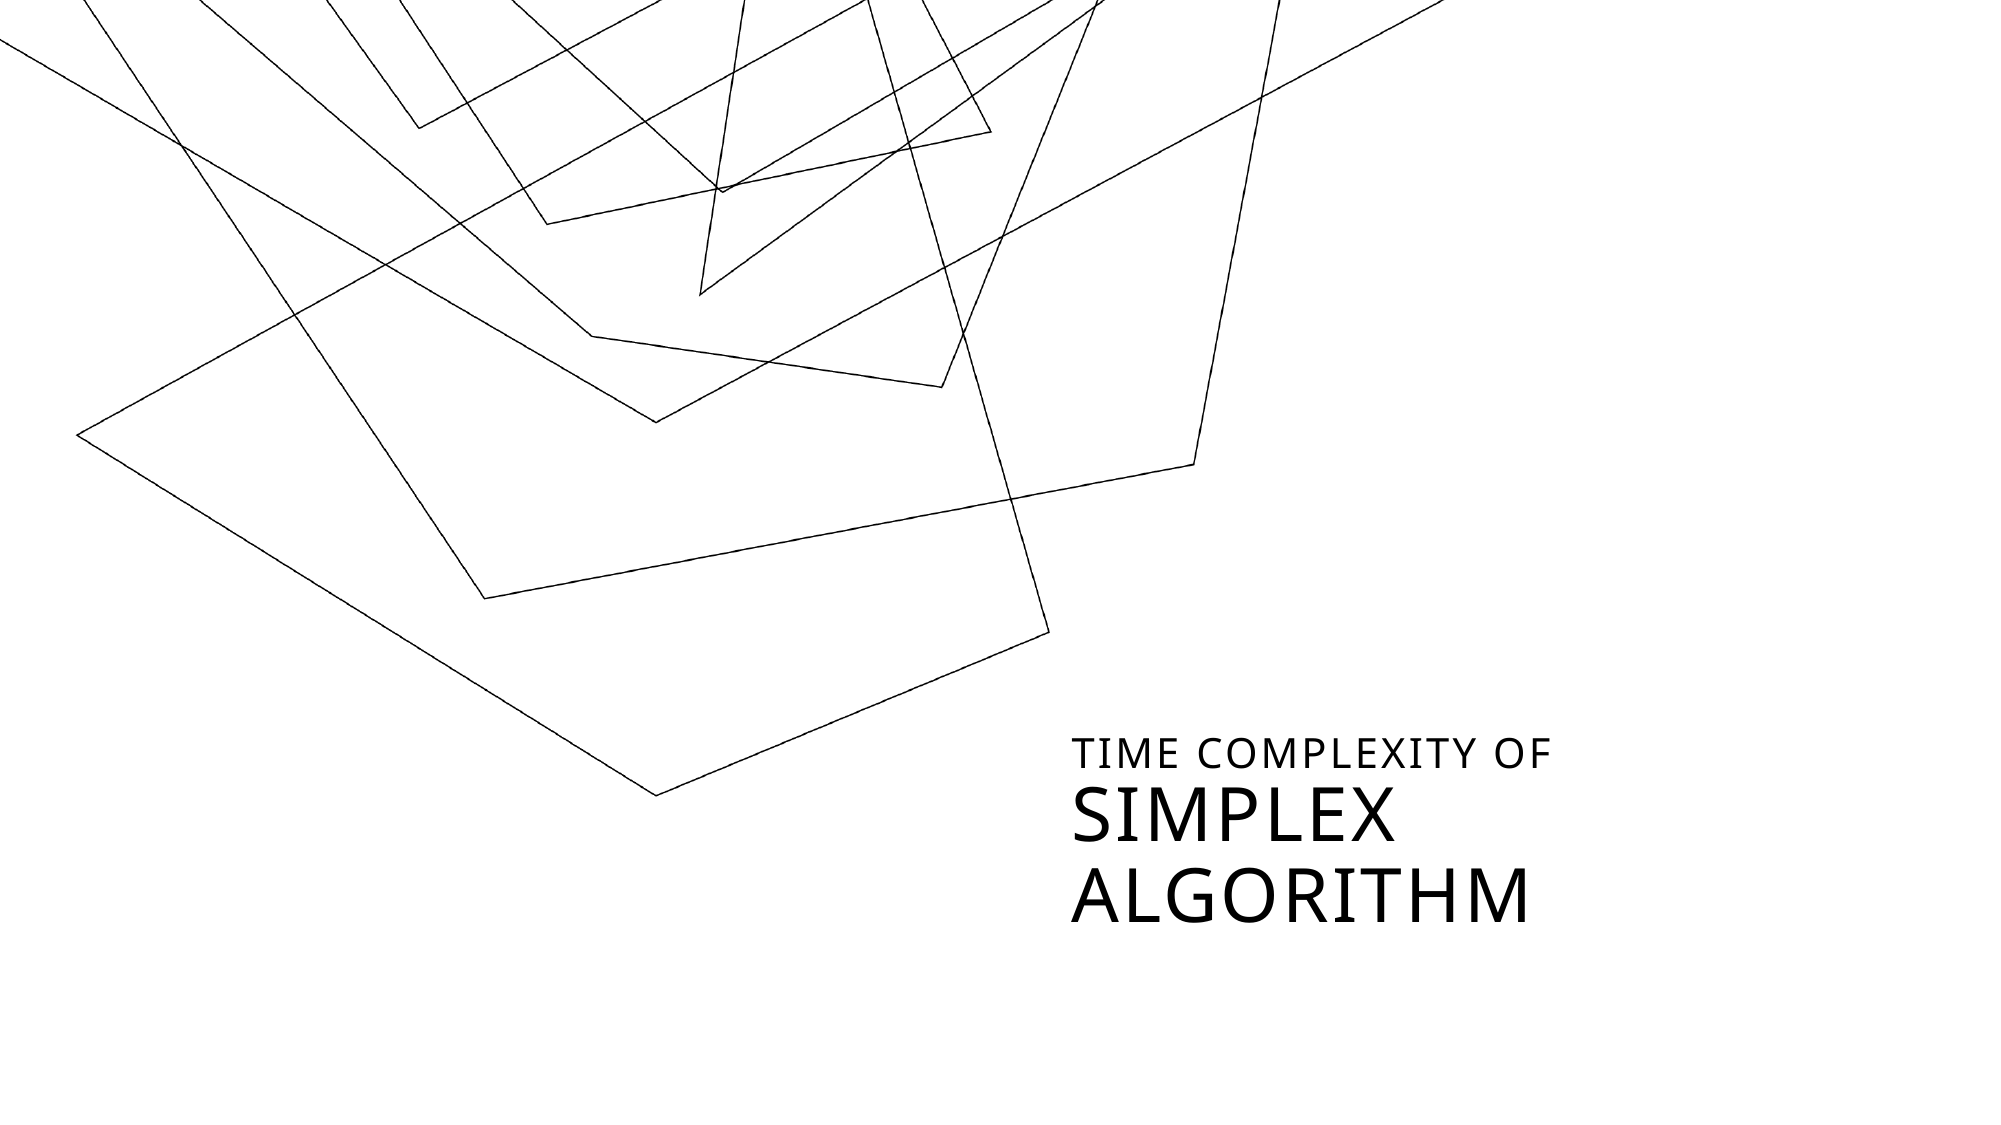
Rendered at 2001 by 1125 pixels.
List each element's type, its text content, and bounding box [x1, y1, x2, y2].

title Time complexity of Simplex Algorithm [1056, 546, 1879, 1125]
picture [0, 0, 1557, 830]
